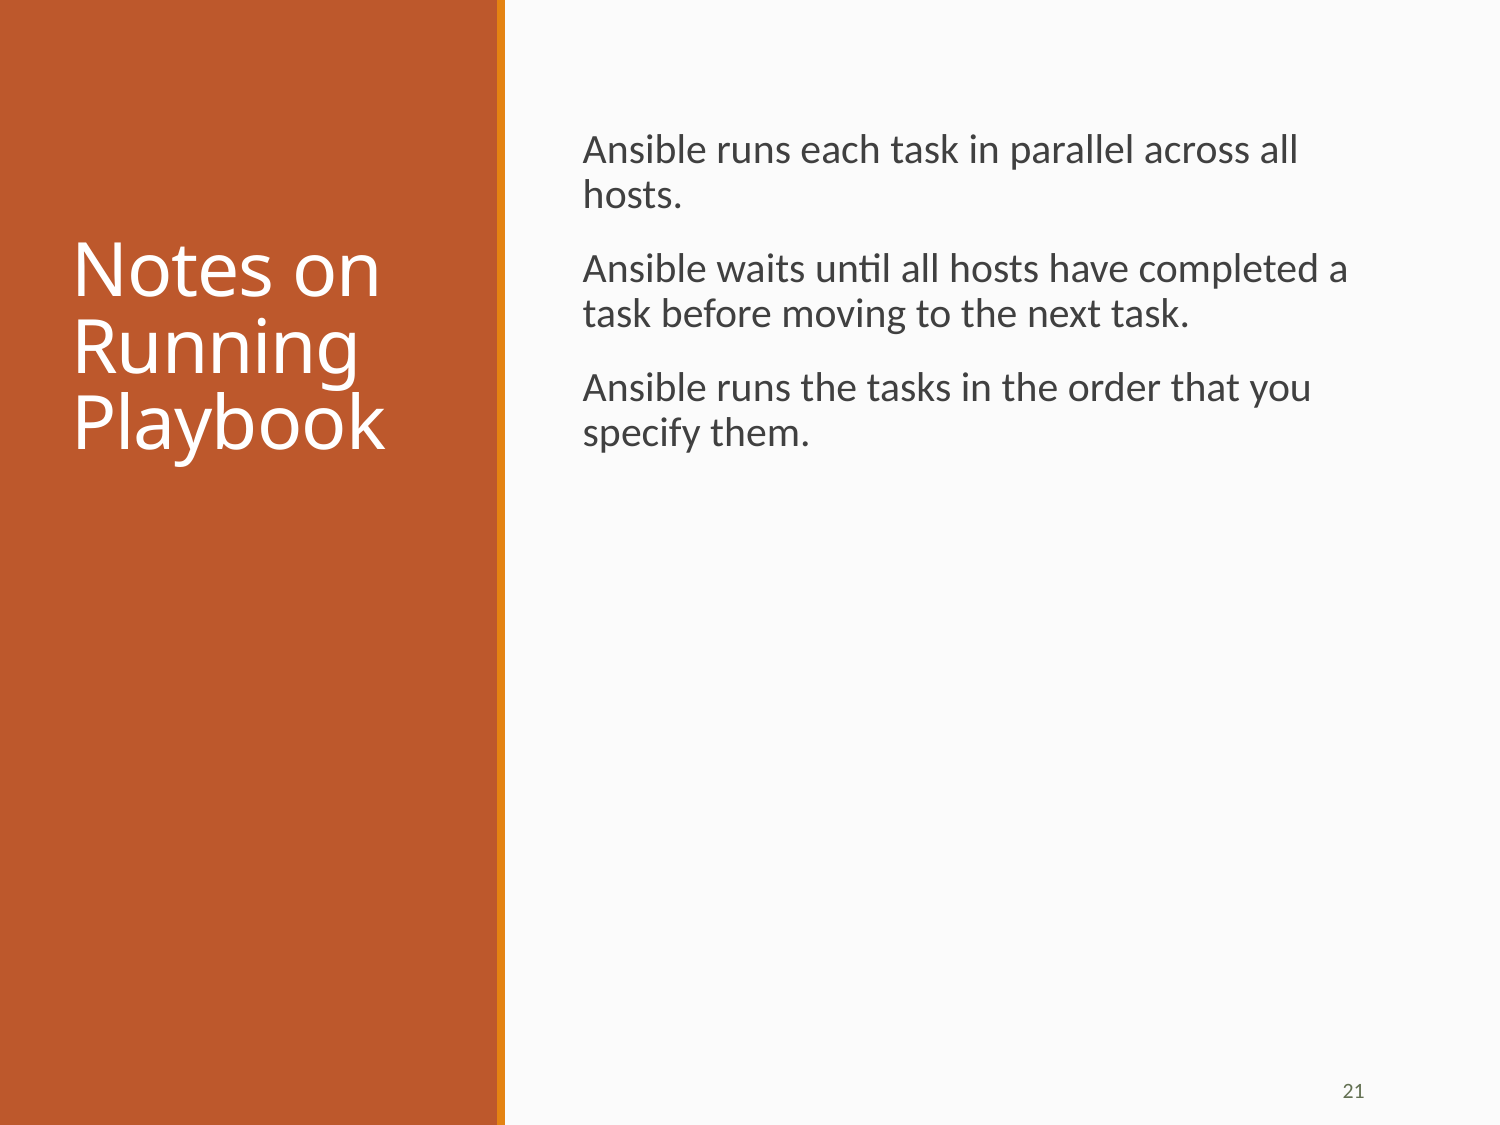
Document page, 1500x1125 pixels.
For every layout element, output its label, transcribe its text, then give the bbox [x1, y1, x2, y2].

slide_number 21 [1218, 1059, 1380, 1120]
title Notes on Running Playbook [56, 97, 451, 473]
list Ansible runs each task in parallel across all hosts. Ansible waits until all hosts have completed a task before moving to the next task. Ansible runs the tasks in the order that you specify them. [567, 120, 1390, 983]
